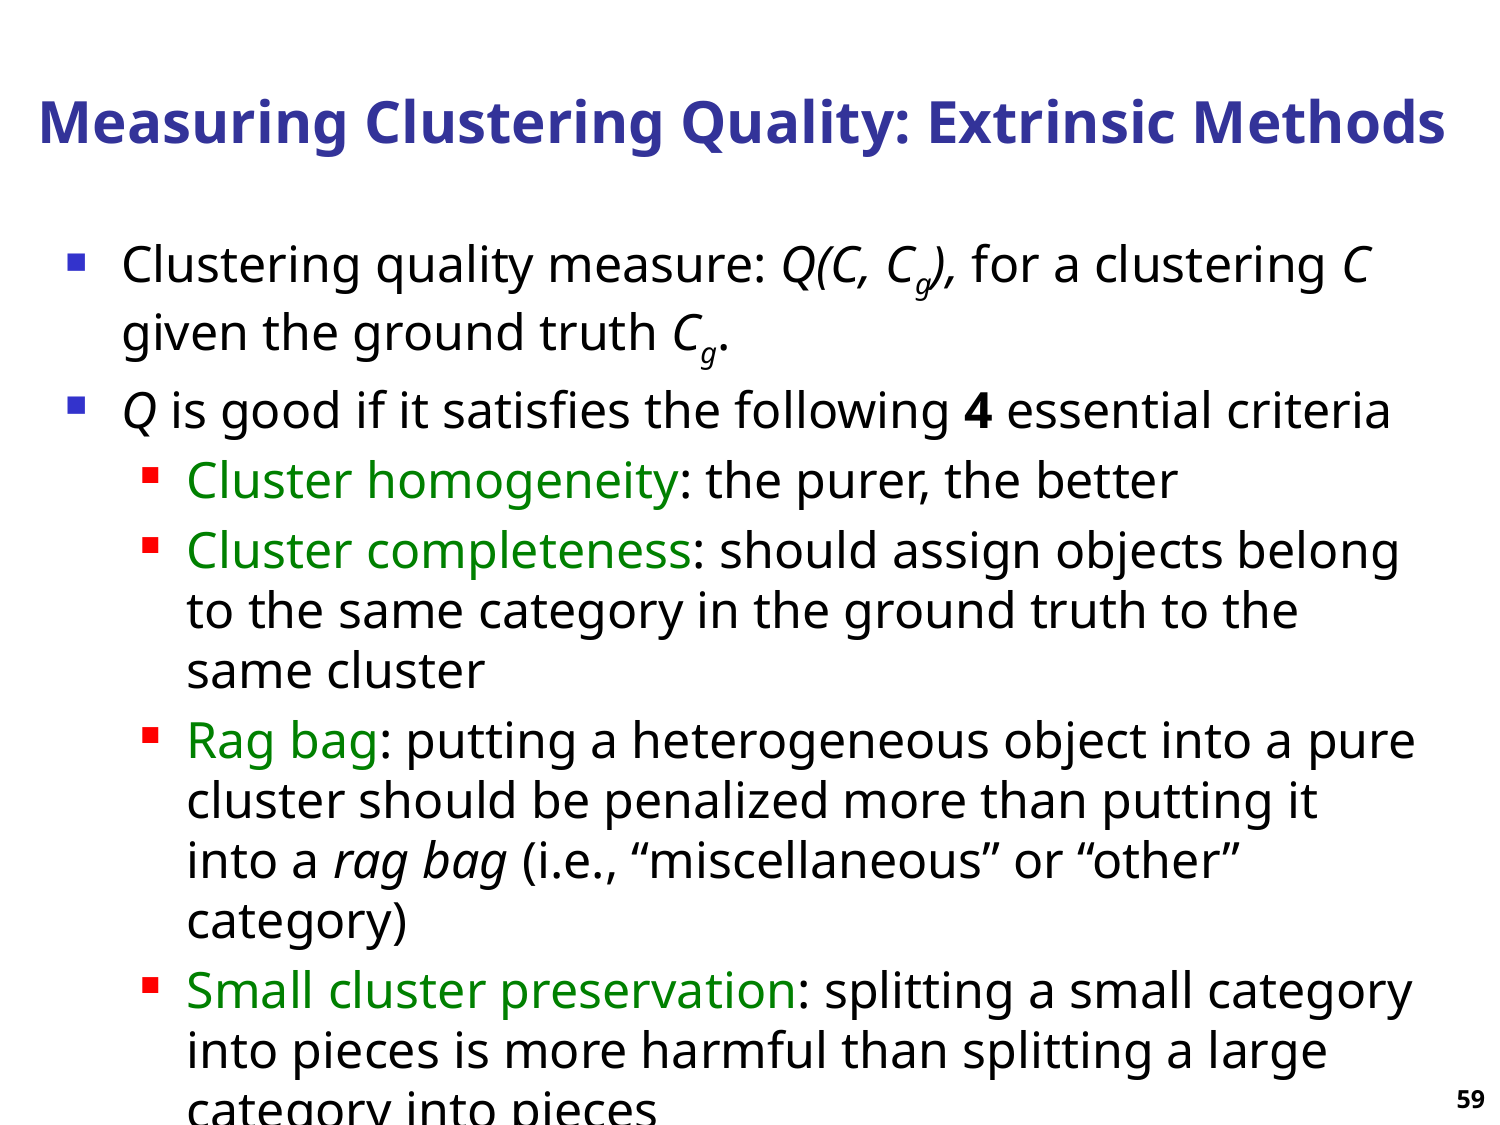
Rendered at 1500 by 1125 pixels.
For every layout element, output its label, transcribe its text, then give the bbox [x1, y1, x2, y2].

title Measuring Clustering Quality: Extrinsic Methods [0, 62, 1500, 163]
list Clustering quality measure: Q(C, Cg), for a clustering C given the ground truth Cg. Q is good if it satisfies the following 4 essential criteria Cluster homogeneity: the purer, the better Cluster completeness: should assign objects belong to the same category in the ground truth to the same cluster Rag bag: putting a heterogeneous object into a pure cluster should be penalized more than putting it into a rag bag (i.e., “miscellaneous” or “other” category) Small cluster preservation: splitting a small category into pieces is more harmful than splitting a large category into pieces [50, 224, 1438, 1063]
text_box 59 [1187, 1062, 1500, 1125]
